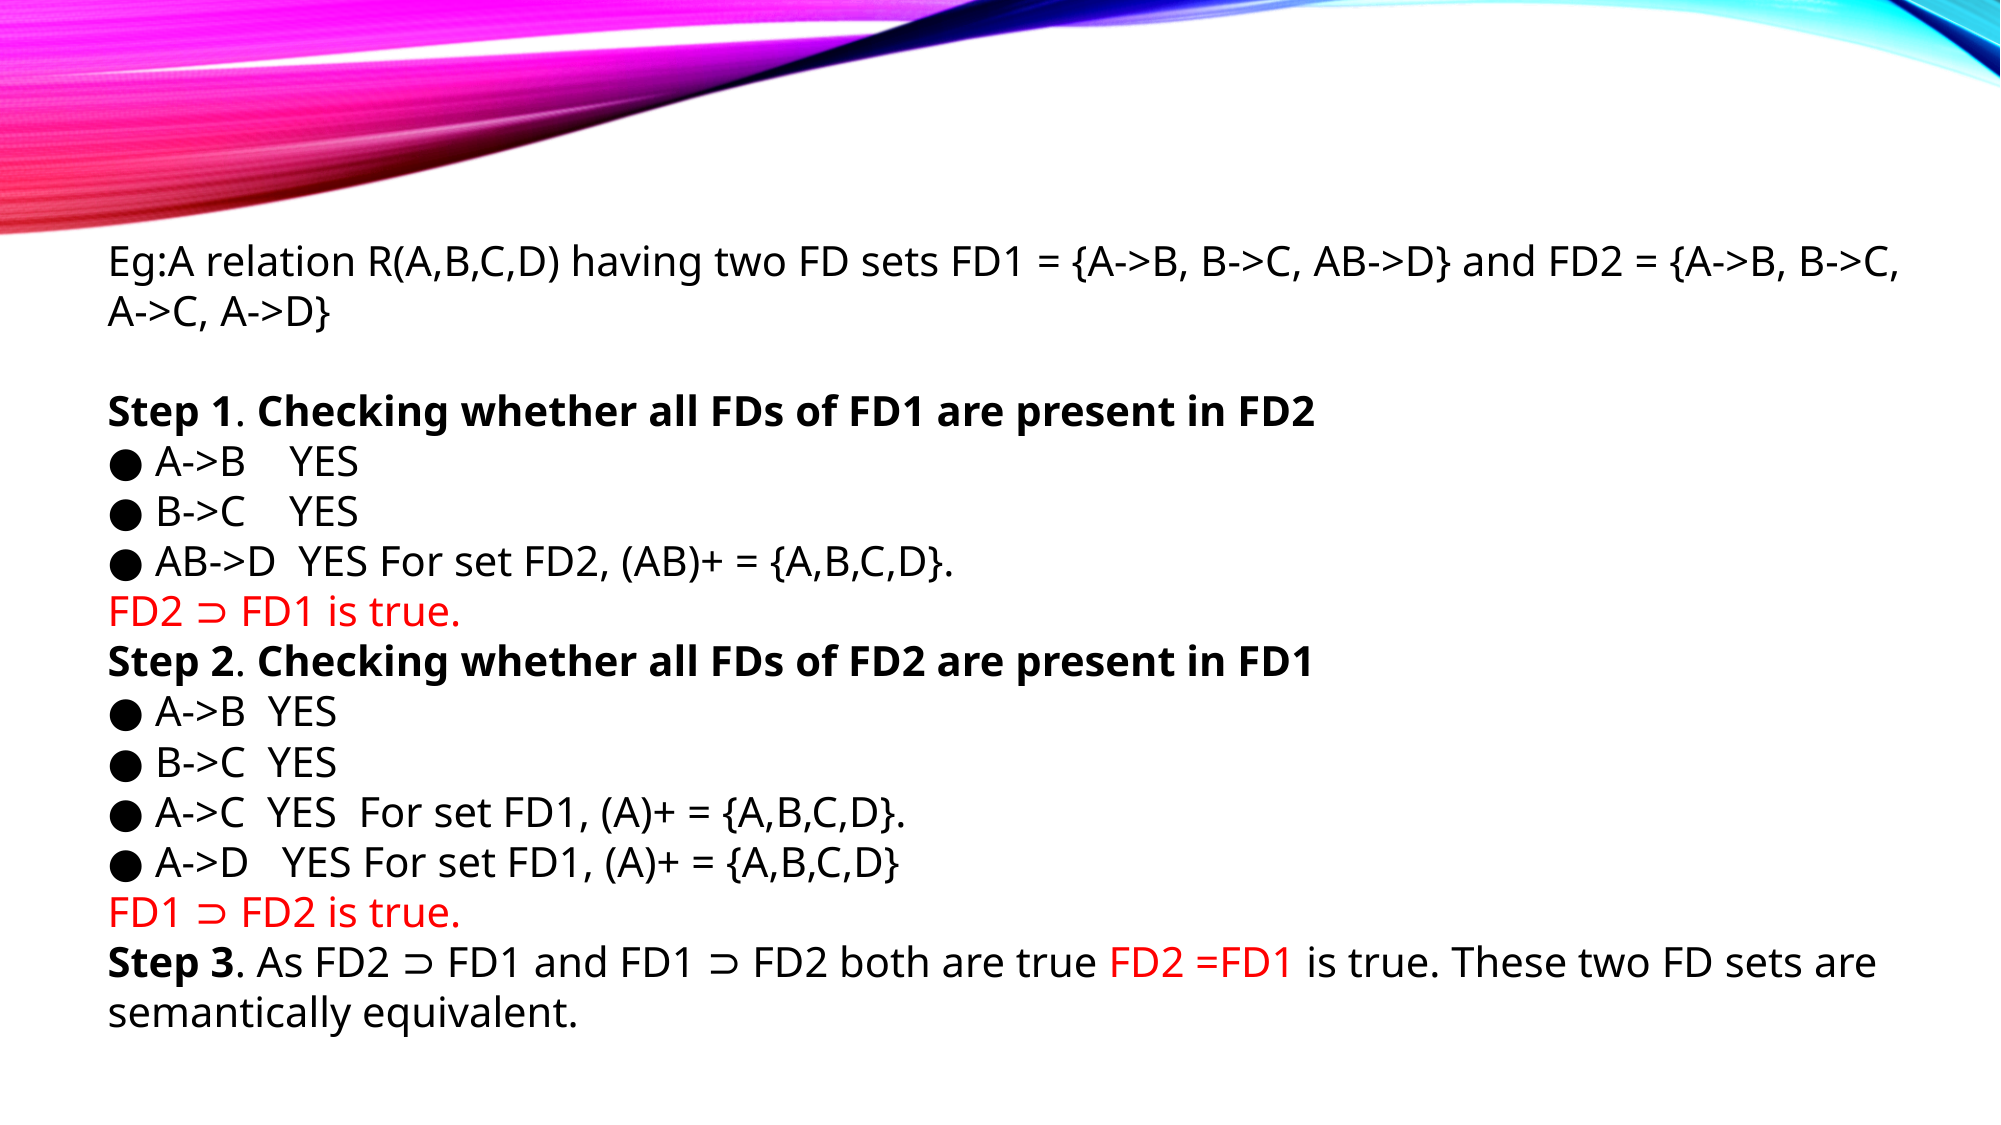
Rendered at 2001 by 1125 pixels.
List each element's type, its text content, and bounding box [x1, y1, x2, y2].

picture [1910, 0, 2000, 45]
picture [1890, 0, 2000, 75]
text_box Eg:A relation R(A,B,C,D) having two FD sets FD1 = {A->B, B->C, AB->D} and FD2 = {A->B, B->C, A->C, A->D} Step 1. Checking whether all FDs of FD1 are present in FD2 ● A->B YES ● B->C YES ● AB->D YES For set FD2, (AB)+ = {A,B,C,D}. FD2 ⊃ FD1 is true. Step 2. Checking whether all FDs of FD2 are present in FD1 ● A->B YES ● B->C YES ● A->C YES For set FD1, (A)+ = {A,B,C,D}. ● A->D YES For set FD1, (A)+ = {A,B,C,D} FD1 ⊃ FD2 is true. Step 3. As FD2 ⊃ FD1 and FD1 ⊃ FD2 both are true FD2 =FD1 is true. These two FD sets are semantically equivalent. [92, 227, 1923, 1043]
picture [0, 0, 2000, 237]
